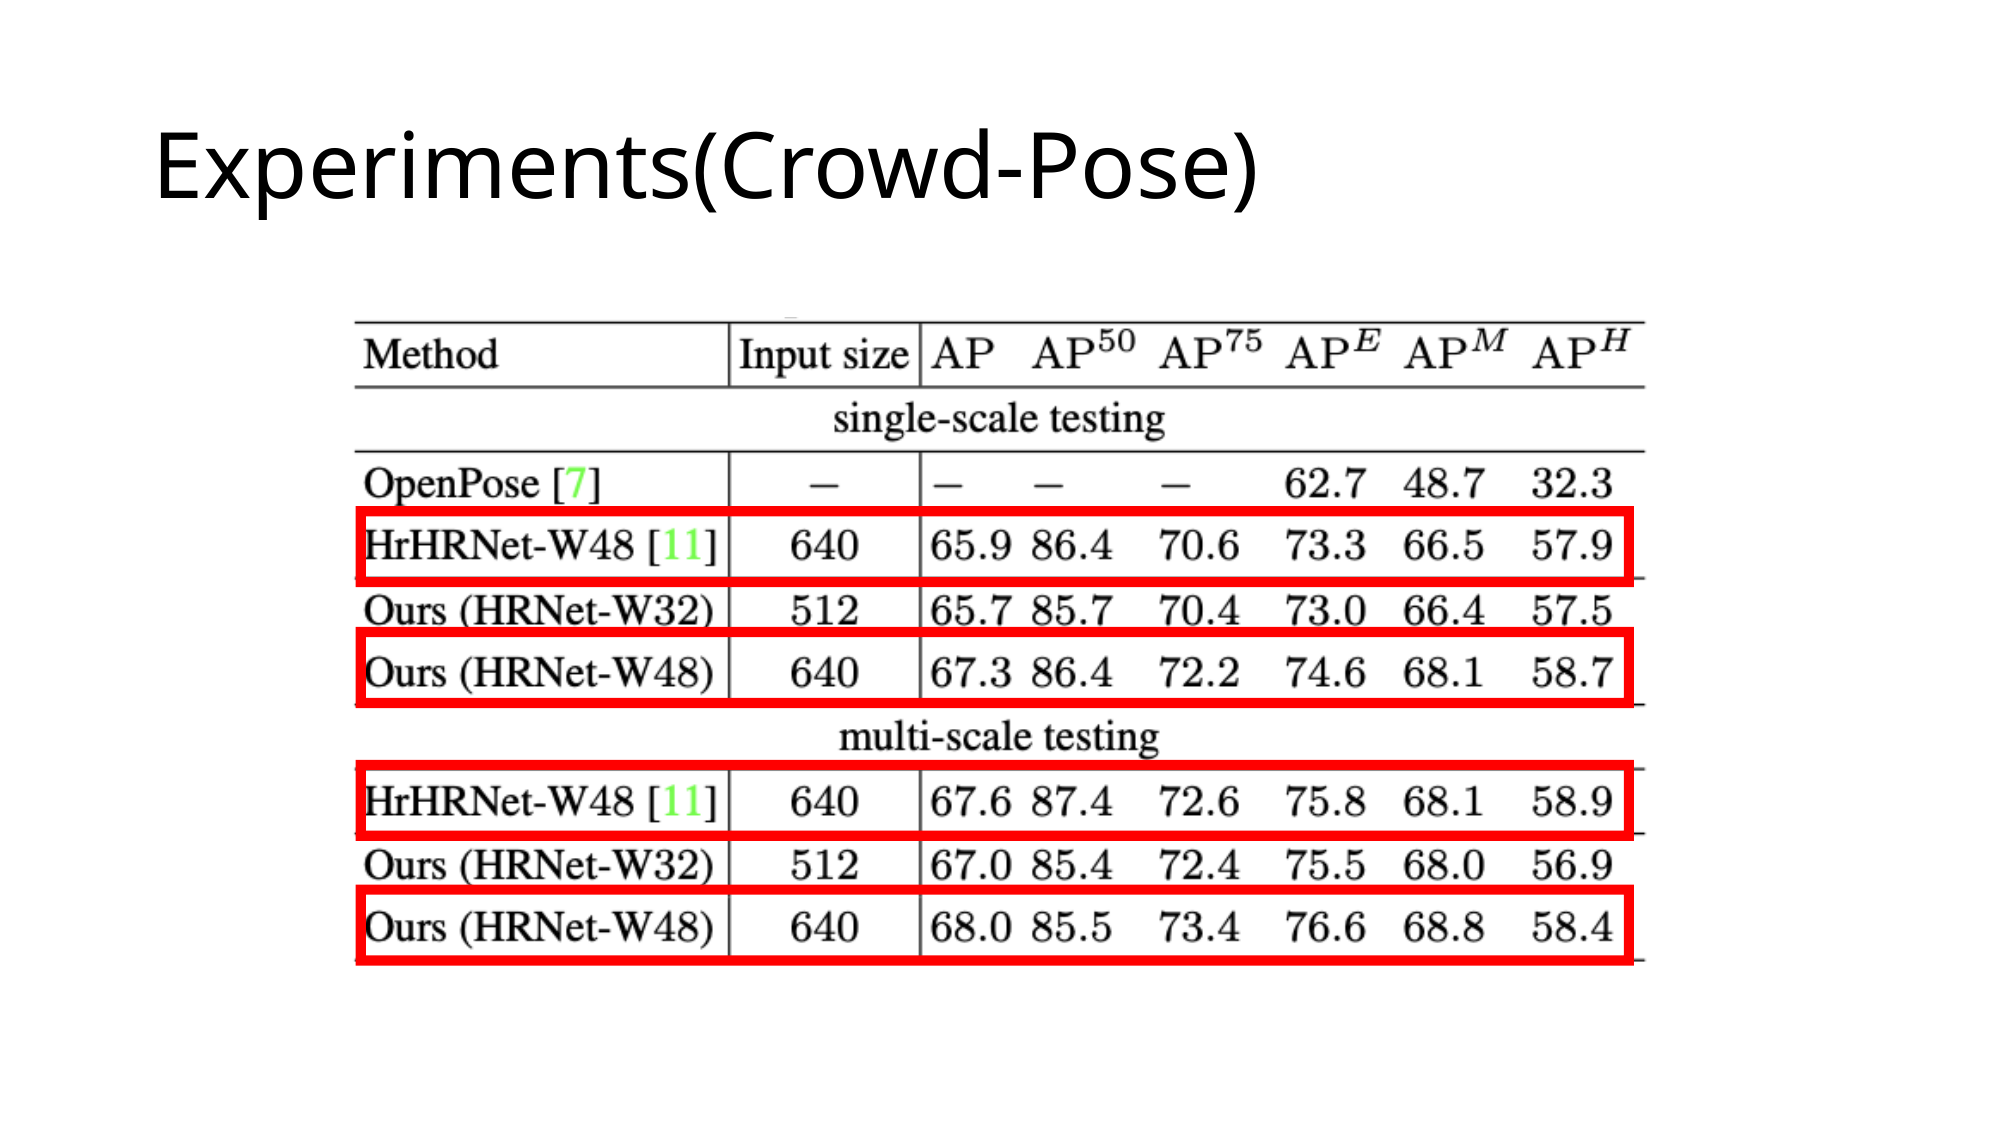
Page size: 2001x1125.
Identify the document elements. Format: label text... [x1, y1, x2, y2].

title Experiments(Crowd-Pose) [137, 59, 1863, 278]
picture [338, 317, 1662, 974]
